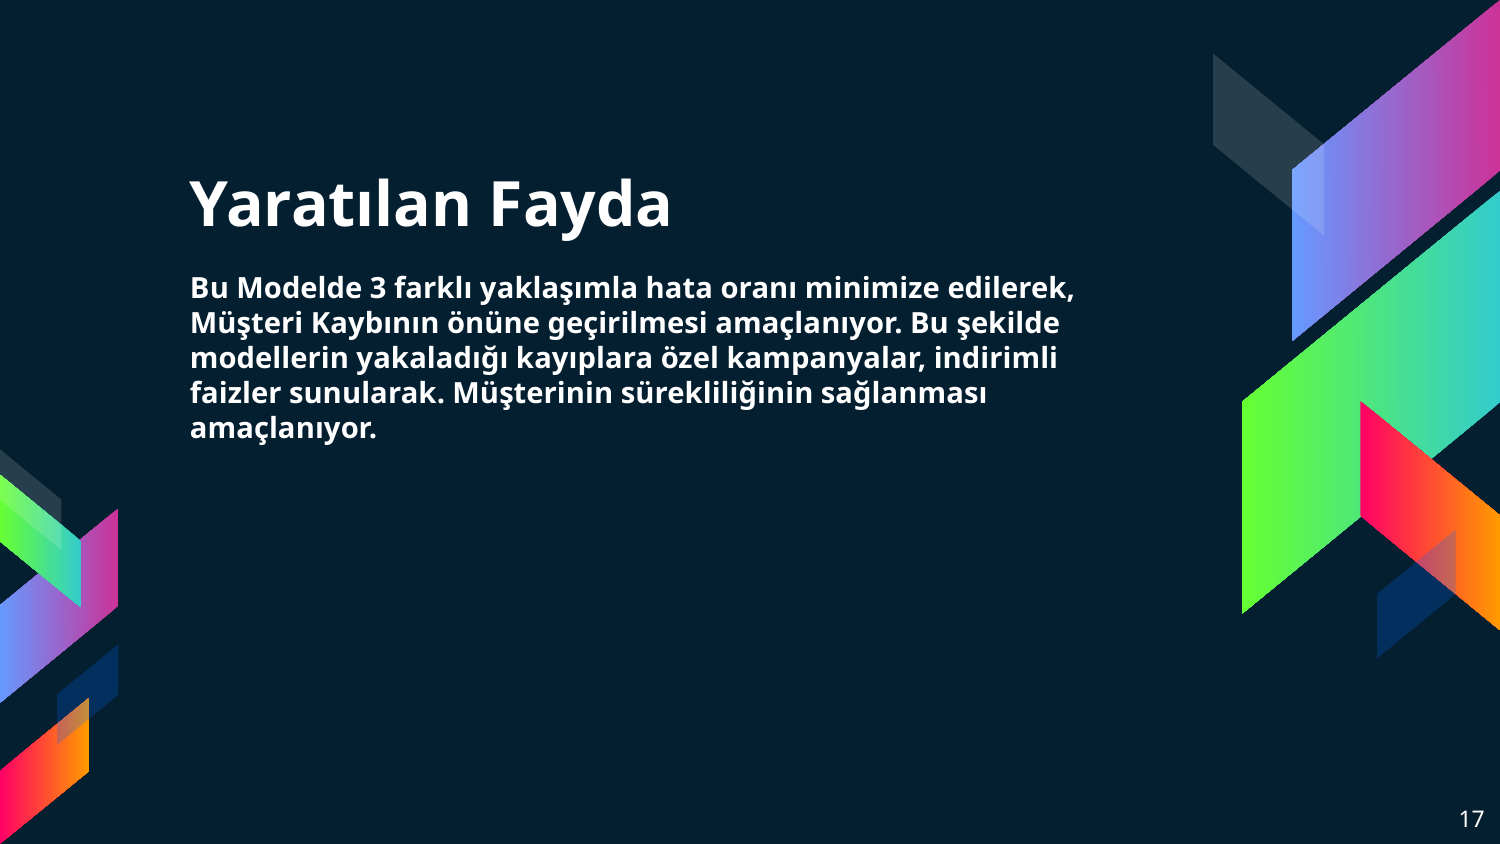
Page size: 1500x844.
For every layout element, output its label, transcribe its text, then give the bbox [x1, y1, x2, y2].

slide_number ‹#› [1403, 789, 1500, 844]
list Bu Modelde 3 farklı yaklaşımla hata oranı minimize edilerek, Müşteri Kaybının önüne geçirilmesi amaçlanıyor. Bu şekilde modellerin yakaladığı kayıplara özel kampanyalar, indirimli faizler sunularak. Müşterinin sürekliliğinin sağlanması amaçlanıyor. [175, 254, 1166, 790]
title Yaratılan Fayda [175, 149, 1155, 254]
